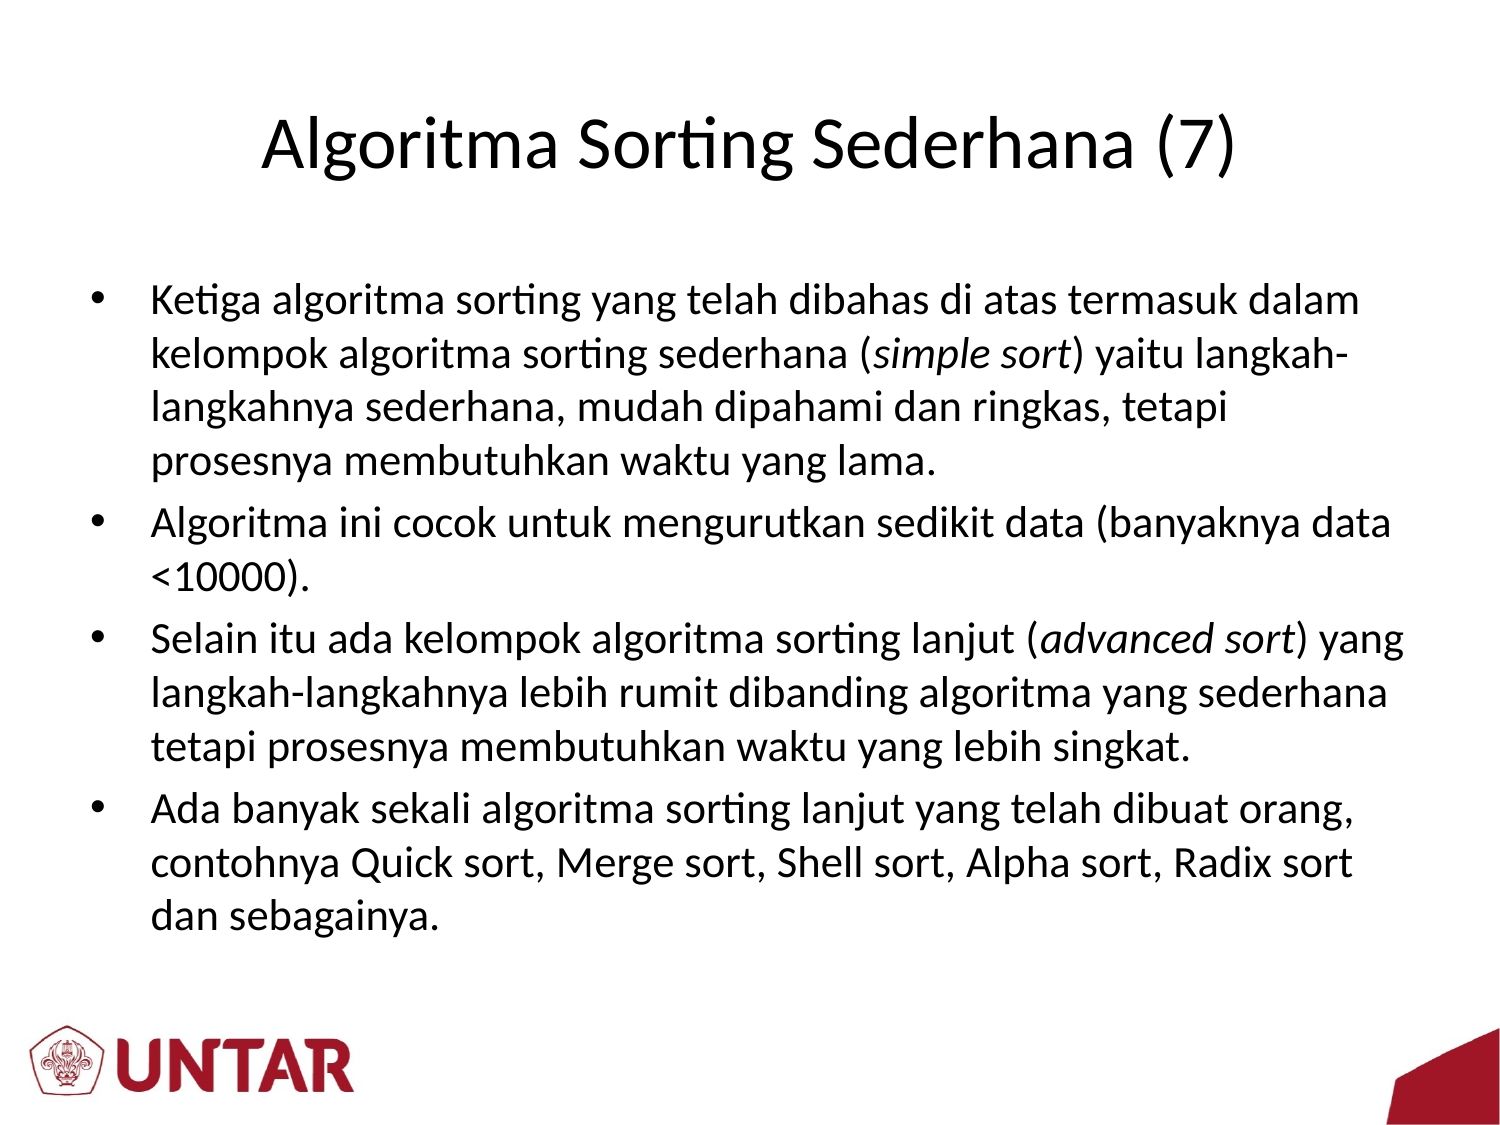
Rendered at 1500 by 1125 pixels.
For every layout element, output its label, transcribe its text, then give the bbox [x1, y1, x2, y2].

picture [0, 0, 1500, 1125]
list Ketiga algoritma sorting yang telah dibahas di atas termasuk dalam kelompok algoritma sorting sederhana (simple sort) yaitu langkah-langkahnya sederhana, mudah dipahami dan ringkas, tetapi prosesnya membutuhkan waktu yang lama. Algoritma ini cocok untuk mengurutkan sedikit data (banyaknya data <10000). Selain itu ada kelompok algoritma sorting lanjut (advanced sort) yang langkah-langkahnya lebih rumit dibanding algoritma yang sederhana tetapi prosesnya membutuhkan waktu yang lebih singkat. Ada banyak sekali algoritma sorting lanjut yang telah dibuat orang, contohnya Quick sort, Merge sort, Shell sort, Alpha sort, Radix sort dan sebagainya. [75, 262, 1425, 1005]
title Algoritma Sorting Sederhana (7) [75, 45, 1425, 233]
